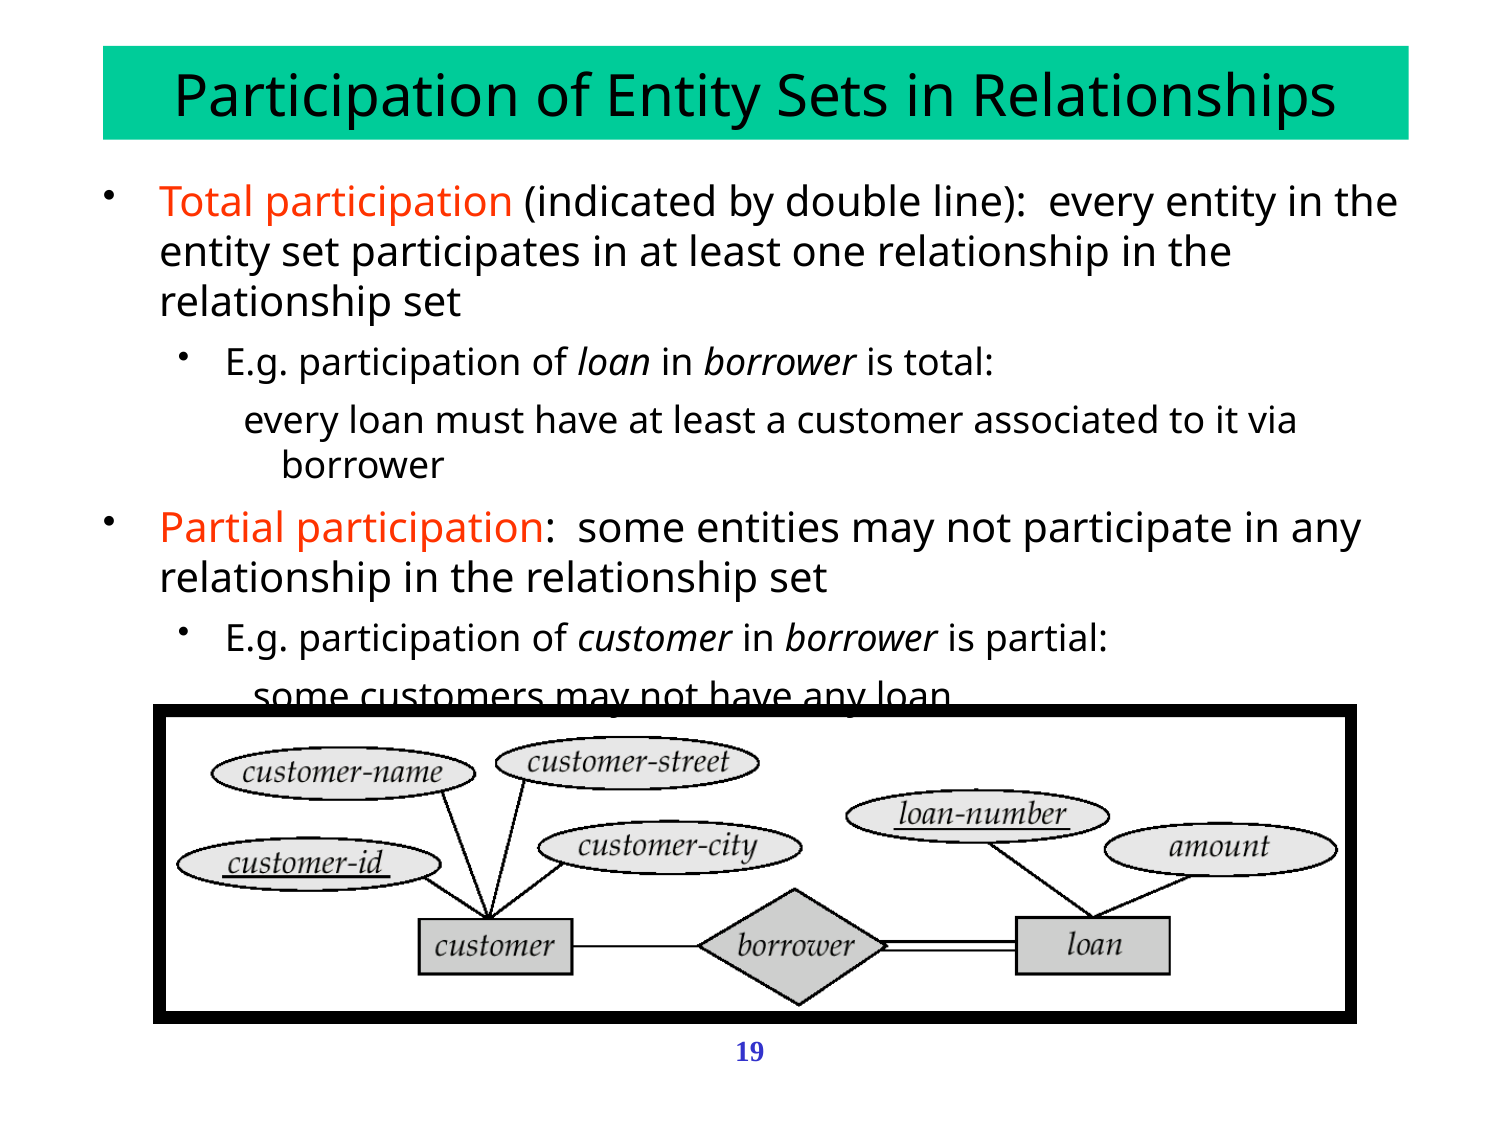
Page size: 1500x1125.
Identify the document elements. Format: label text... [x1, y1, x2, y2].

footer 19 [74, 1024, 1426, 1101]
title Participation of Entity Sets in Relationships [103, 45, 1409, 140]
picture [165, 716, 1346, 1012]
text_box Total participation (indicated by double line): every entity in the entity set participates in at least one relationship in the relationship set E.g. participation of loan in borrower is total: every loan must have at least a customer associated to it via borrower Partial participation: some entities may not participate in any relationship in the relationship set E.g. participation of customer in borrower is partial: some customers may not have any loan [88, 167, 1448, 481]
